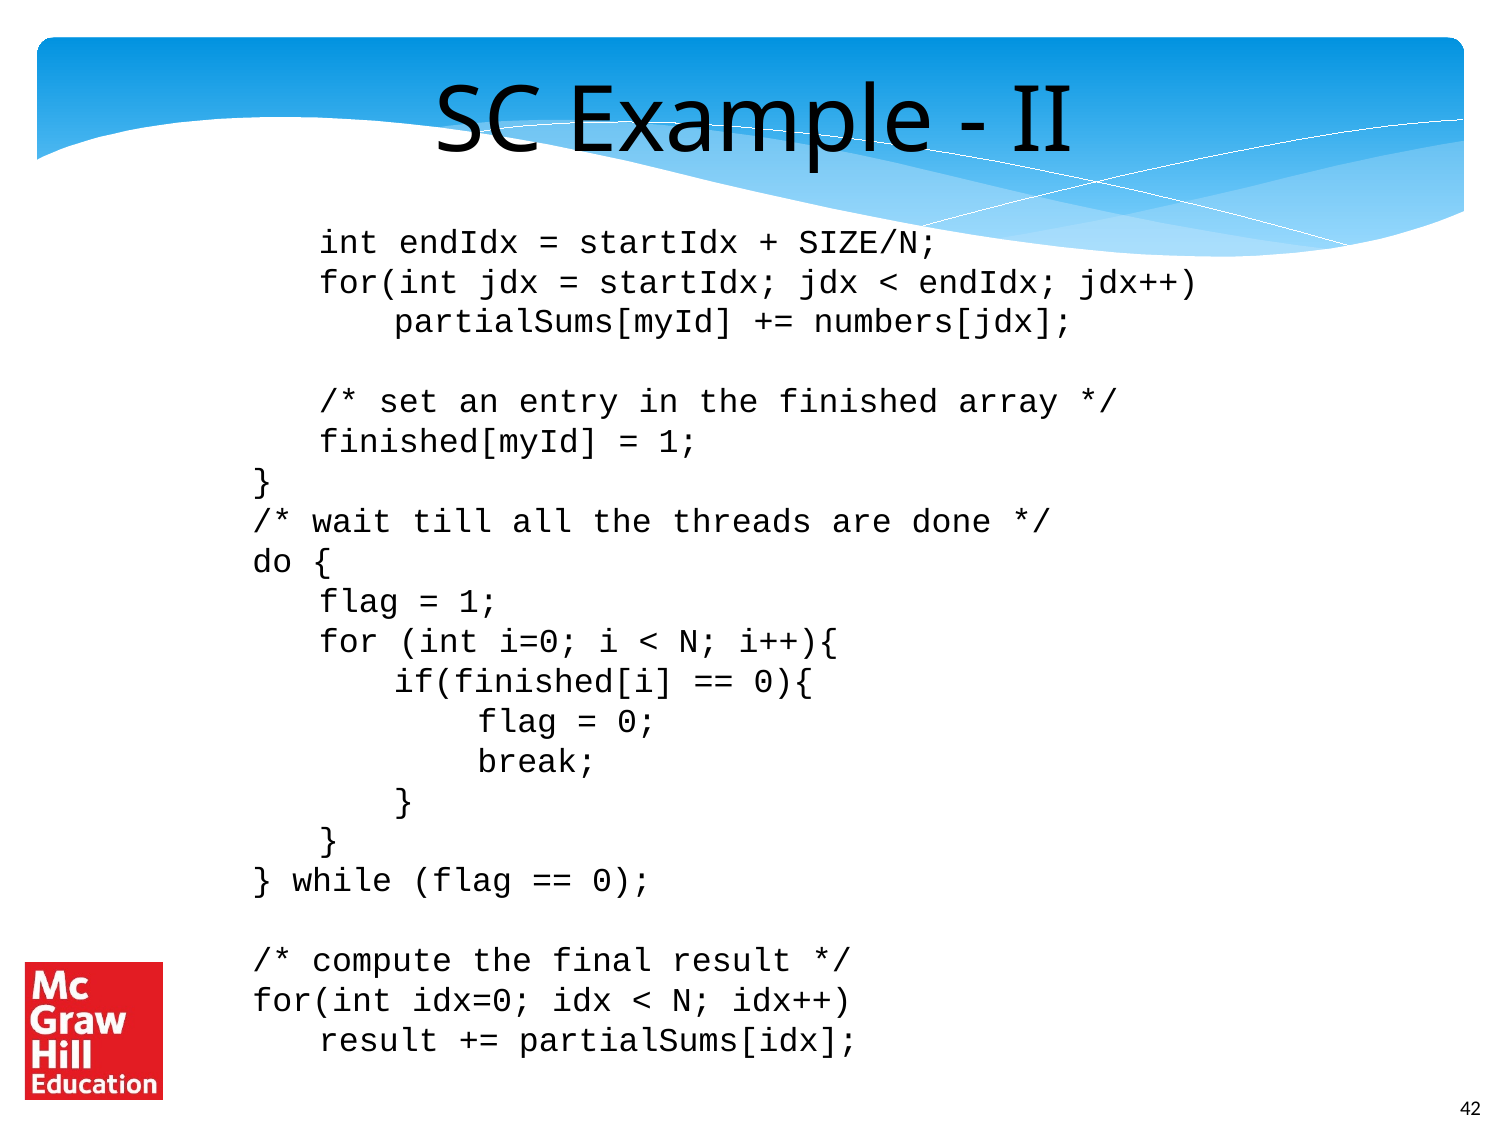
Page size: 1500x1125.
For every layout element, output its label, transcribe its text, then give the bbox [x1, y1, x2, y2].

picture [24, 962, 163, 1100]
text_box int endIdx = startIdx + SIZE/N; for(int jdx = startIdx; jdx < endIdx; jdx++) partialSums[myId] += numbers[jdx]; /* set an entry in the finished array */ finished[myId] = 1; } /* wait till all the threads are done */ do { flag = 1; for (int i=0; i < N; i++){ if(finished[i] == 0){ flag = 0; break; } } } while (flag == 0); /* compute the final result */ for(int idx=0; idx < N; idx++) result += partialSums[idx]; [237, 212, 1500, 1106]
title SC Example - II [145, 37, 1363, 192]
